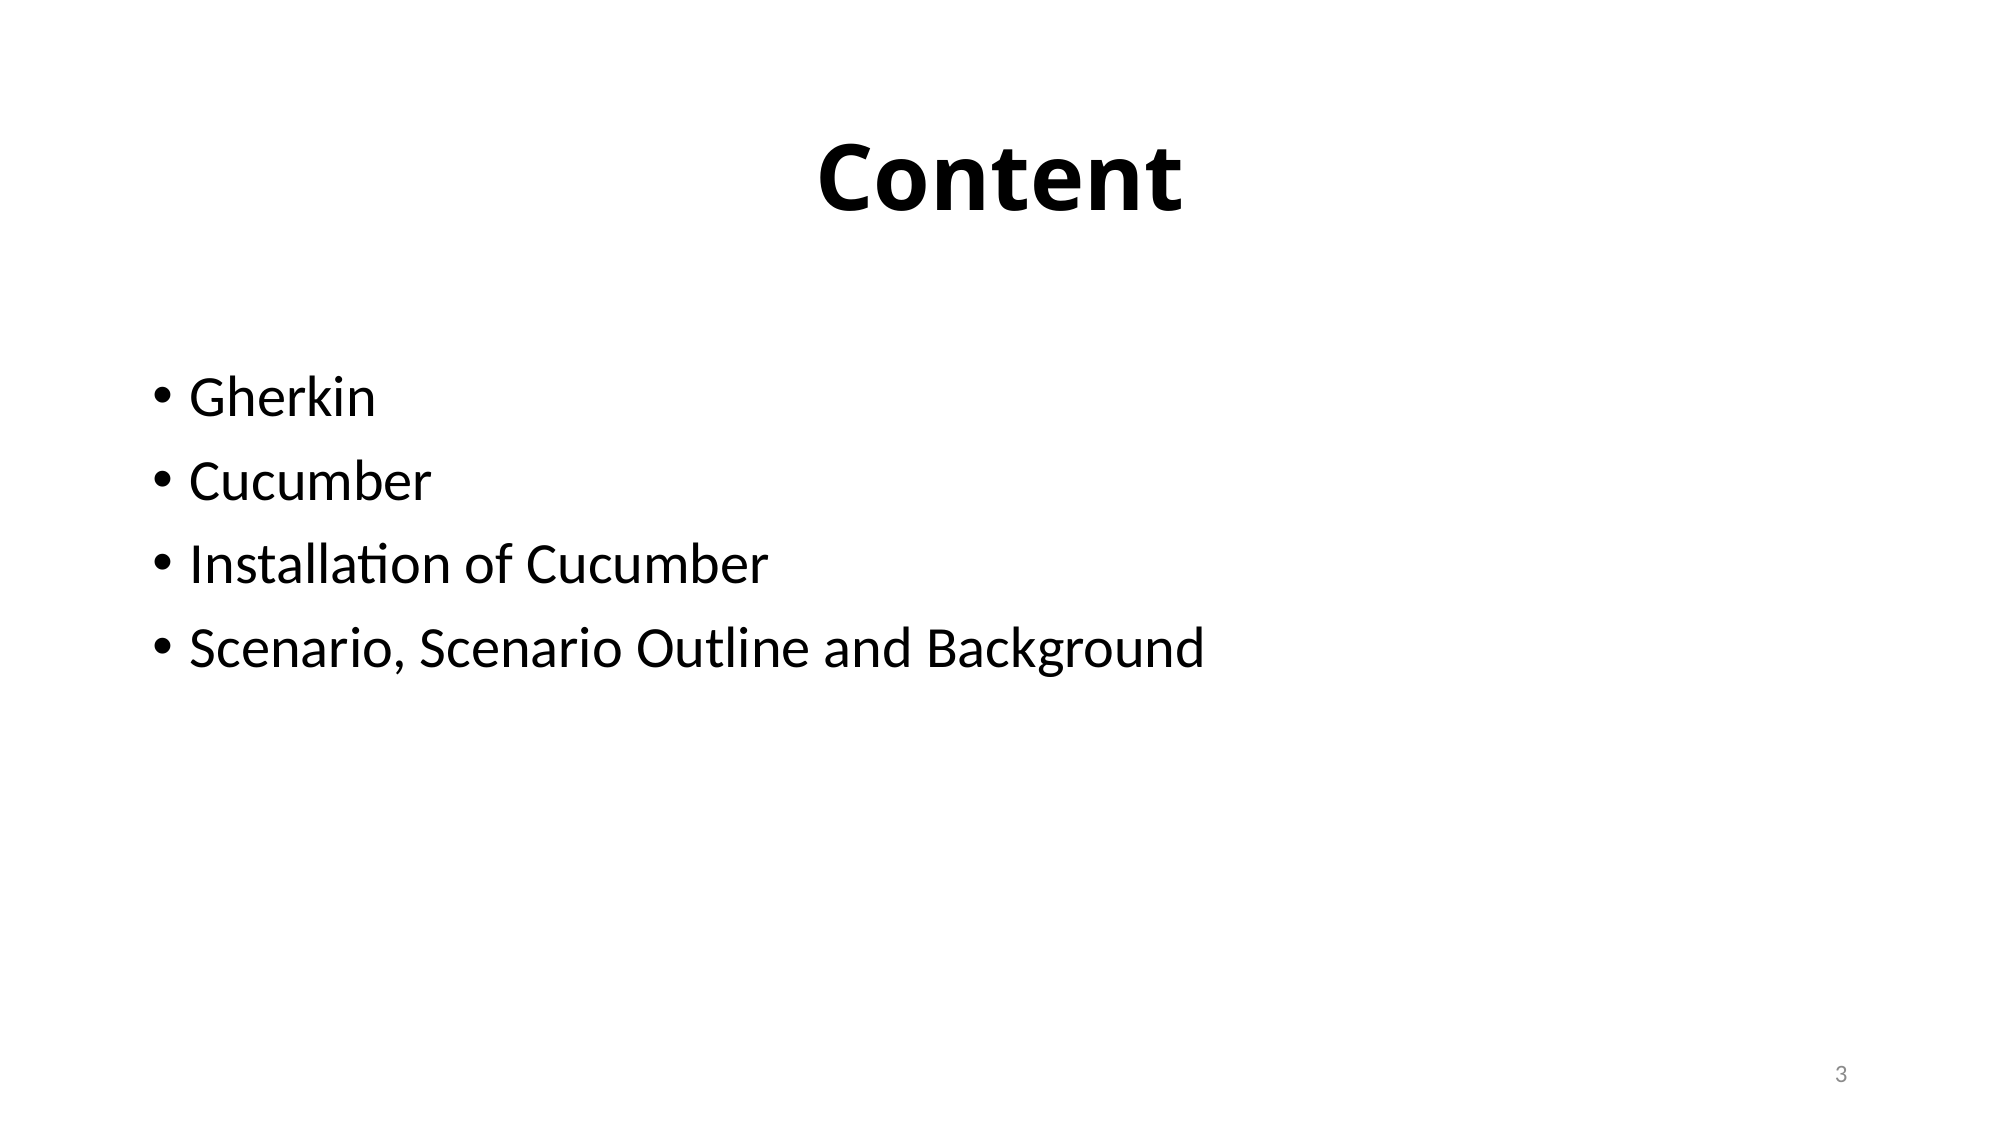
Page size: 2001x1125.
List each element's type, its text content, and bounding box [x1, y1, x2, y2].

slide_number 3 [1412, 1042, 1863, 1103]
list Gherkin Cucumber Installation of Cucumber Scenario, Scenario Outline and Background [137, 358, 1933, 1073]
text_box Content [499, 111, 1501, 237]
